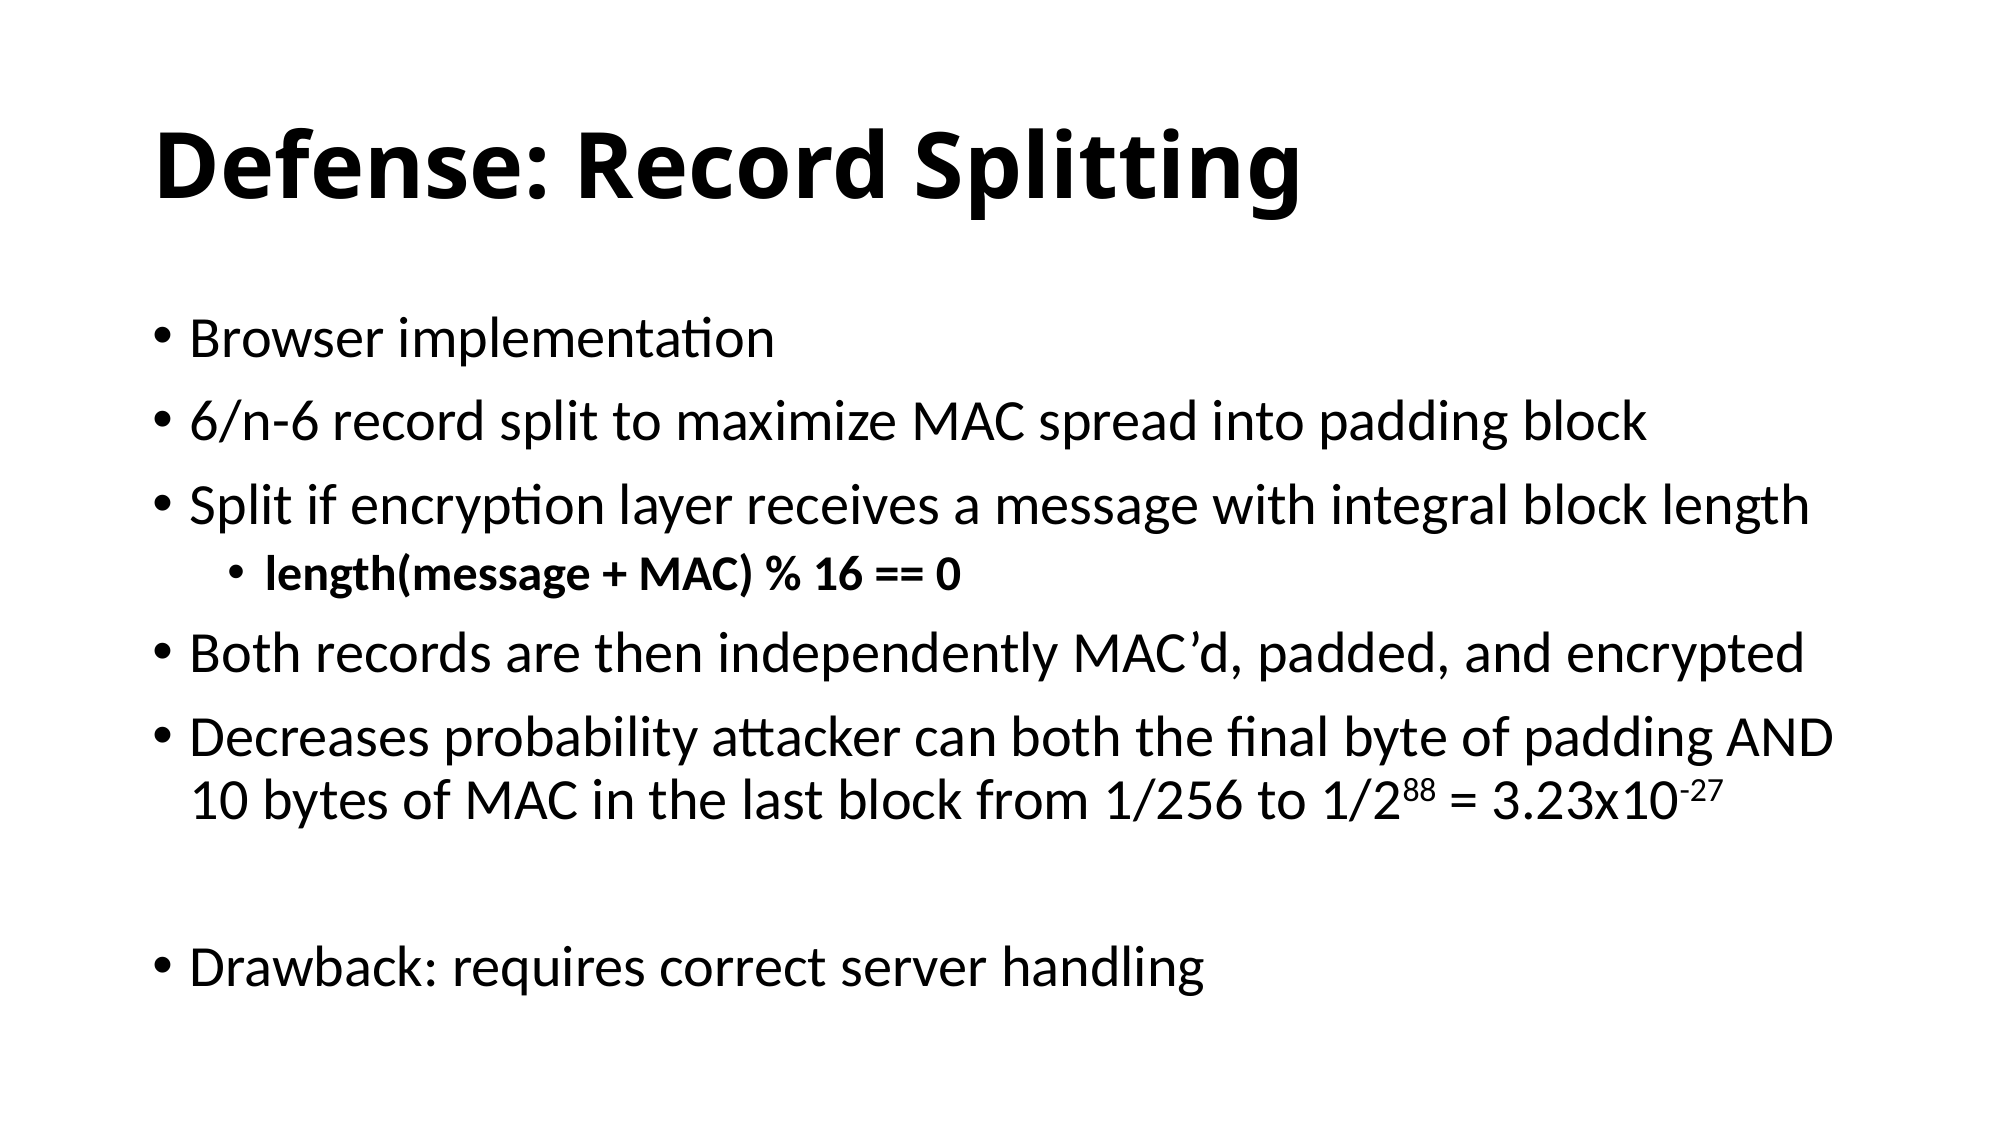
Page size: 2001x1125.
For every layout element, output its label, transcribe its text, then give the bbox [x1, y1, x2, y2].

list Browser implementation 6/n-6 record split to maximize MAC spread into padding block Split if encryption layer receives a message with integral block length length(message + MAC) % 16 == 0 Both records are then independently MAC’d, padded, and encrypted Decreases probability attacker can both the final byte of padding AND 10 bytes of MAC in the last block from 1/256 to 1/288 = 3.23x10-27 Drawback: requires correct server handling [137, 299, 1863, 1014]
title Defense: Record Splitting [137, 59, 1863, 278]
